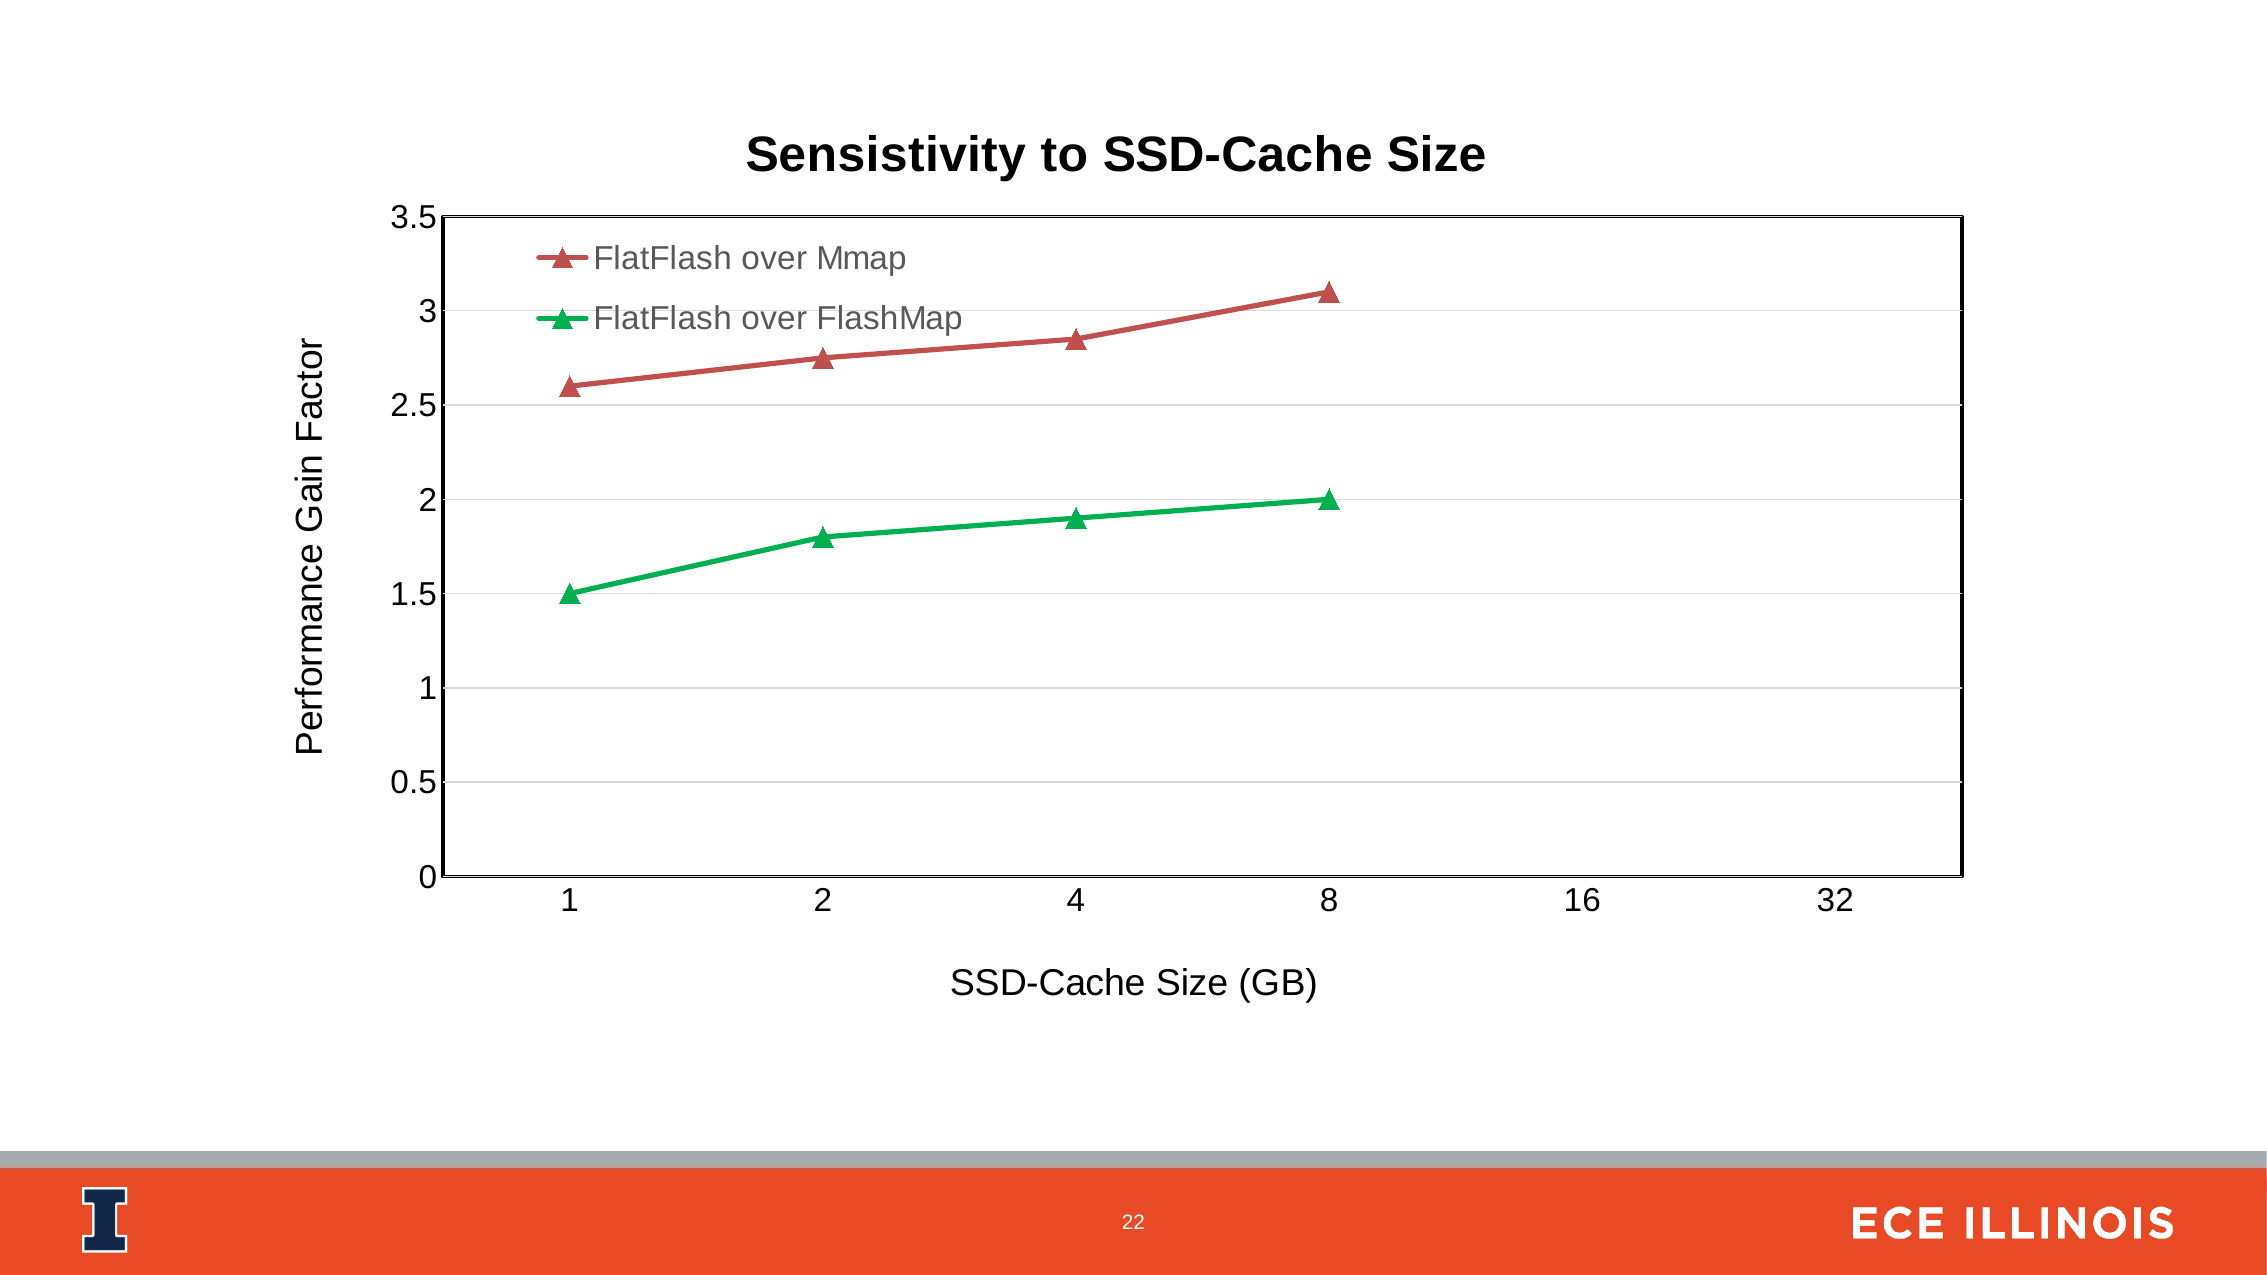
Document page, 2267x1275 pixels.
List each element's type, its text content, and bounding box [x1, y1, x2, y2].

picture [0, 1151, 2267, 1258]
picture [1853, 1206, 2173, 1239]
chart [233, 85, 2001, 1015]
slide_number 22 [1089, 1187, 1178, 1256]
